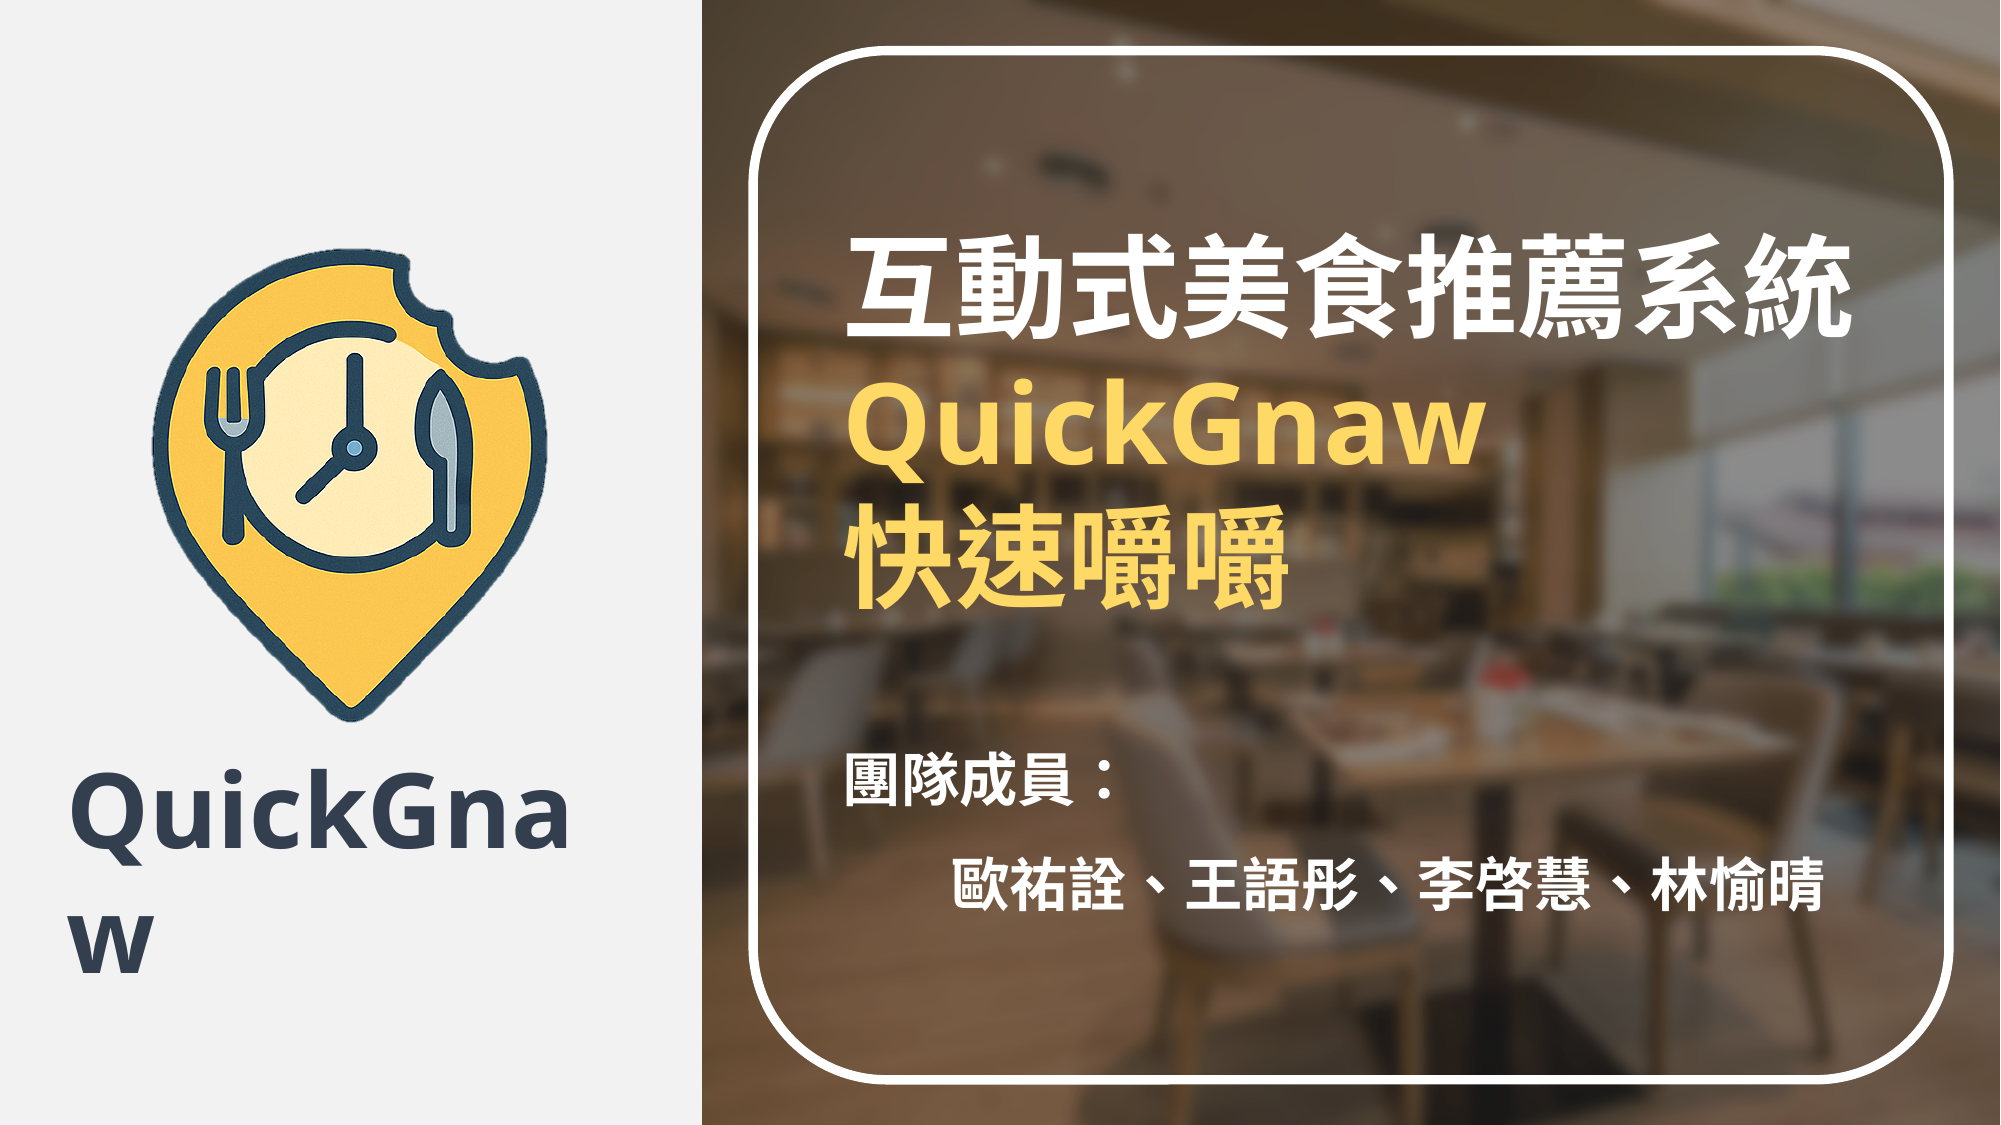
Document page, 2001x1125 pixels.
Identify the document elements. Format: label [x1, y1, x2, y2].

picture [702, 0, 2000, 1125]
text_box [51, 209, 665, 879]
